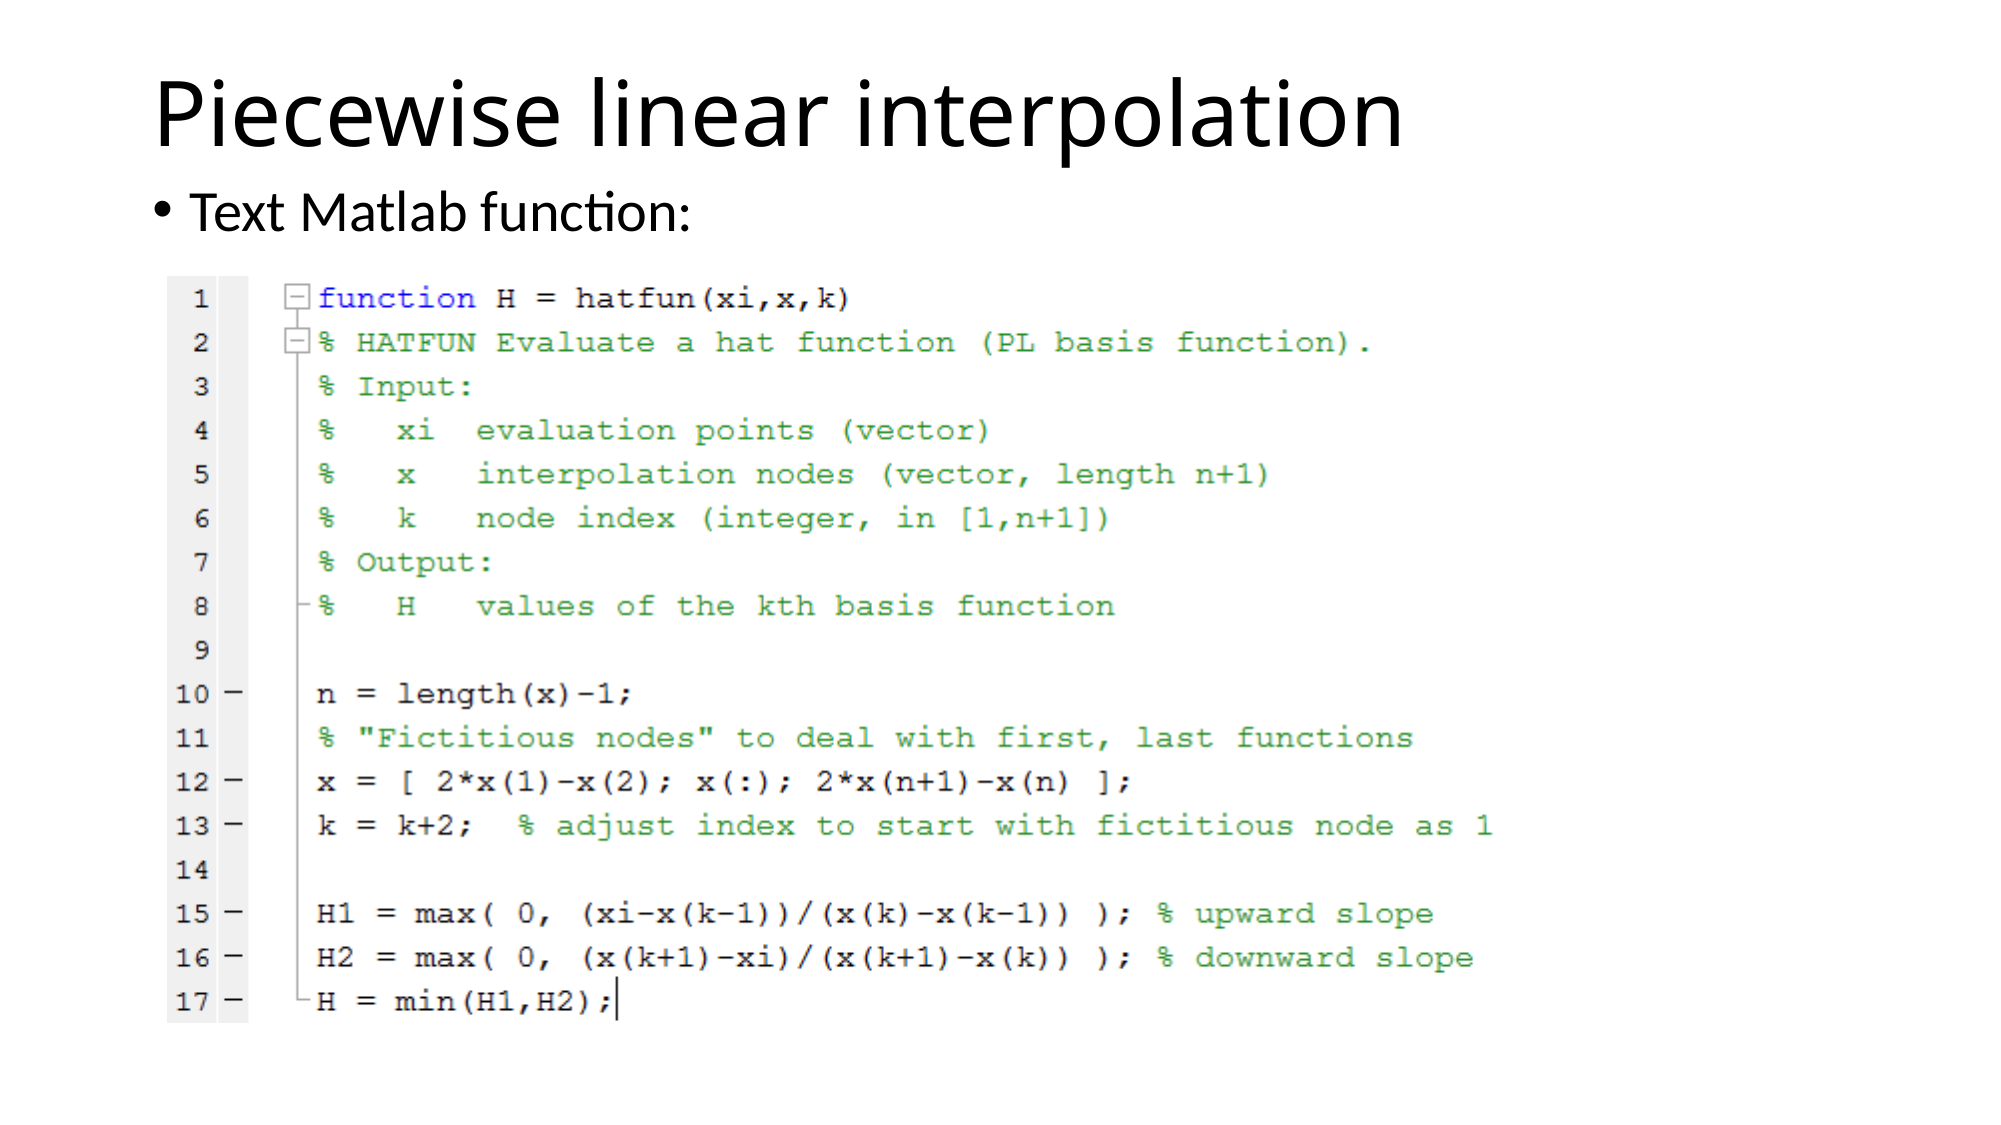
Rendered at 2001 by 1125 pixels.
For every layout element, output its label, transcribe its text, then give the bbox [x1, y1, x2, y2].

title Piecewise linear interpolation [137, 59, 1863, 173]
picture [167, 276, 1521, 1023]
list Text Matlab function: [137, 173, 1863, 1066]
